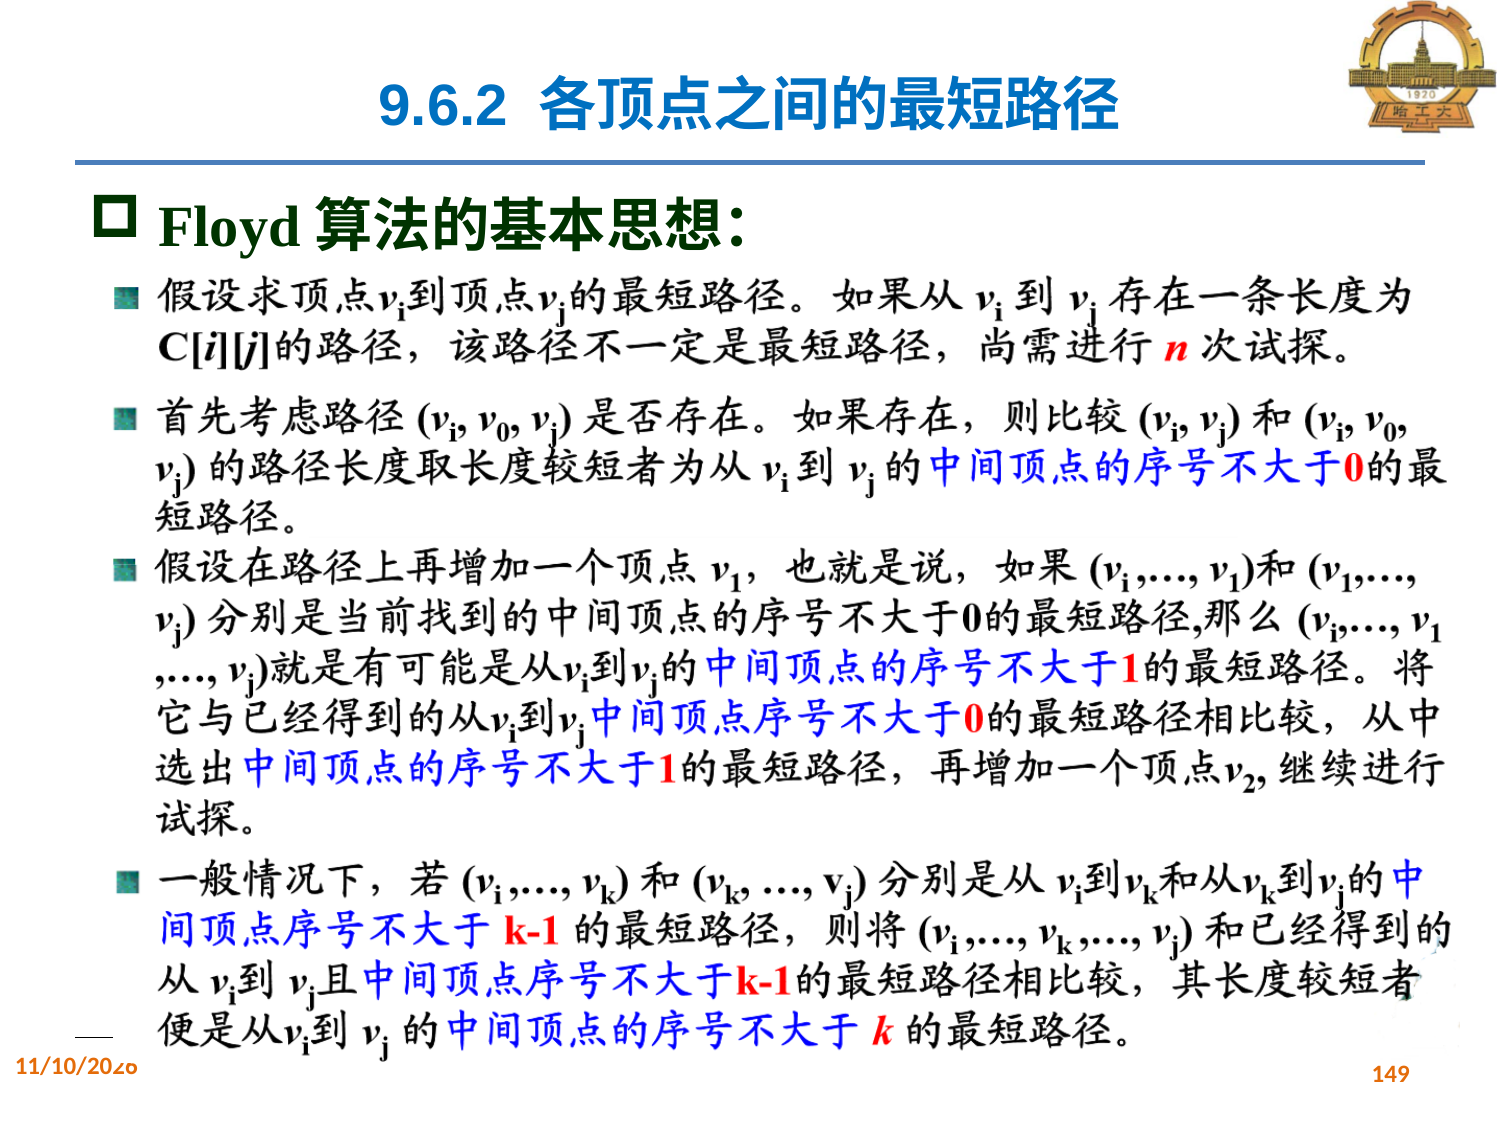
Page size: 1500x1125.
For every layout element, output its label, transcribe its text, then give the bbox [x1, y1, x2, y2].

picture [113, 845, 1463, 1063]
picture [105, 542, 1453, 838]
title 9.6.2 各顶点之间的最短路径 [75, 0, 1425, 179]
text_box Floyd算法的基本思想： [74, 181, 1162, 266]
slide_number 149 [1074, 1071, 1425, 1103]
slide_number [0, 1042, 350, 1103]
text_box [65, 319, 1354, 461]
picture [1340, 0, 1500, 138]
picture [99, 262, 1421, 373]
picture [101, 387, 1451, 538]
